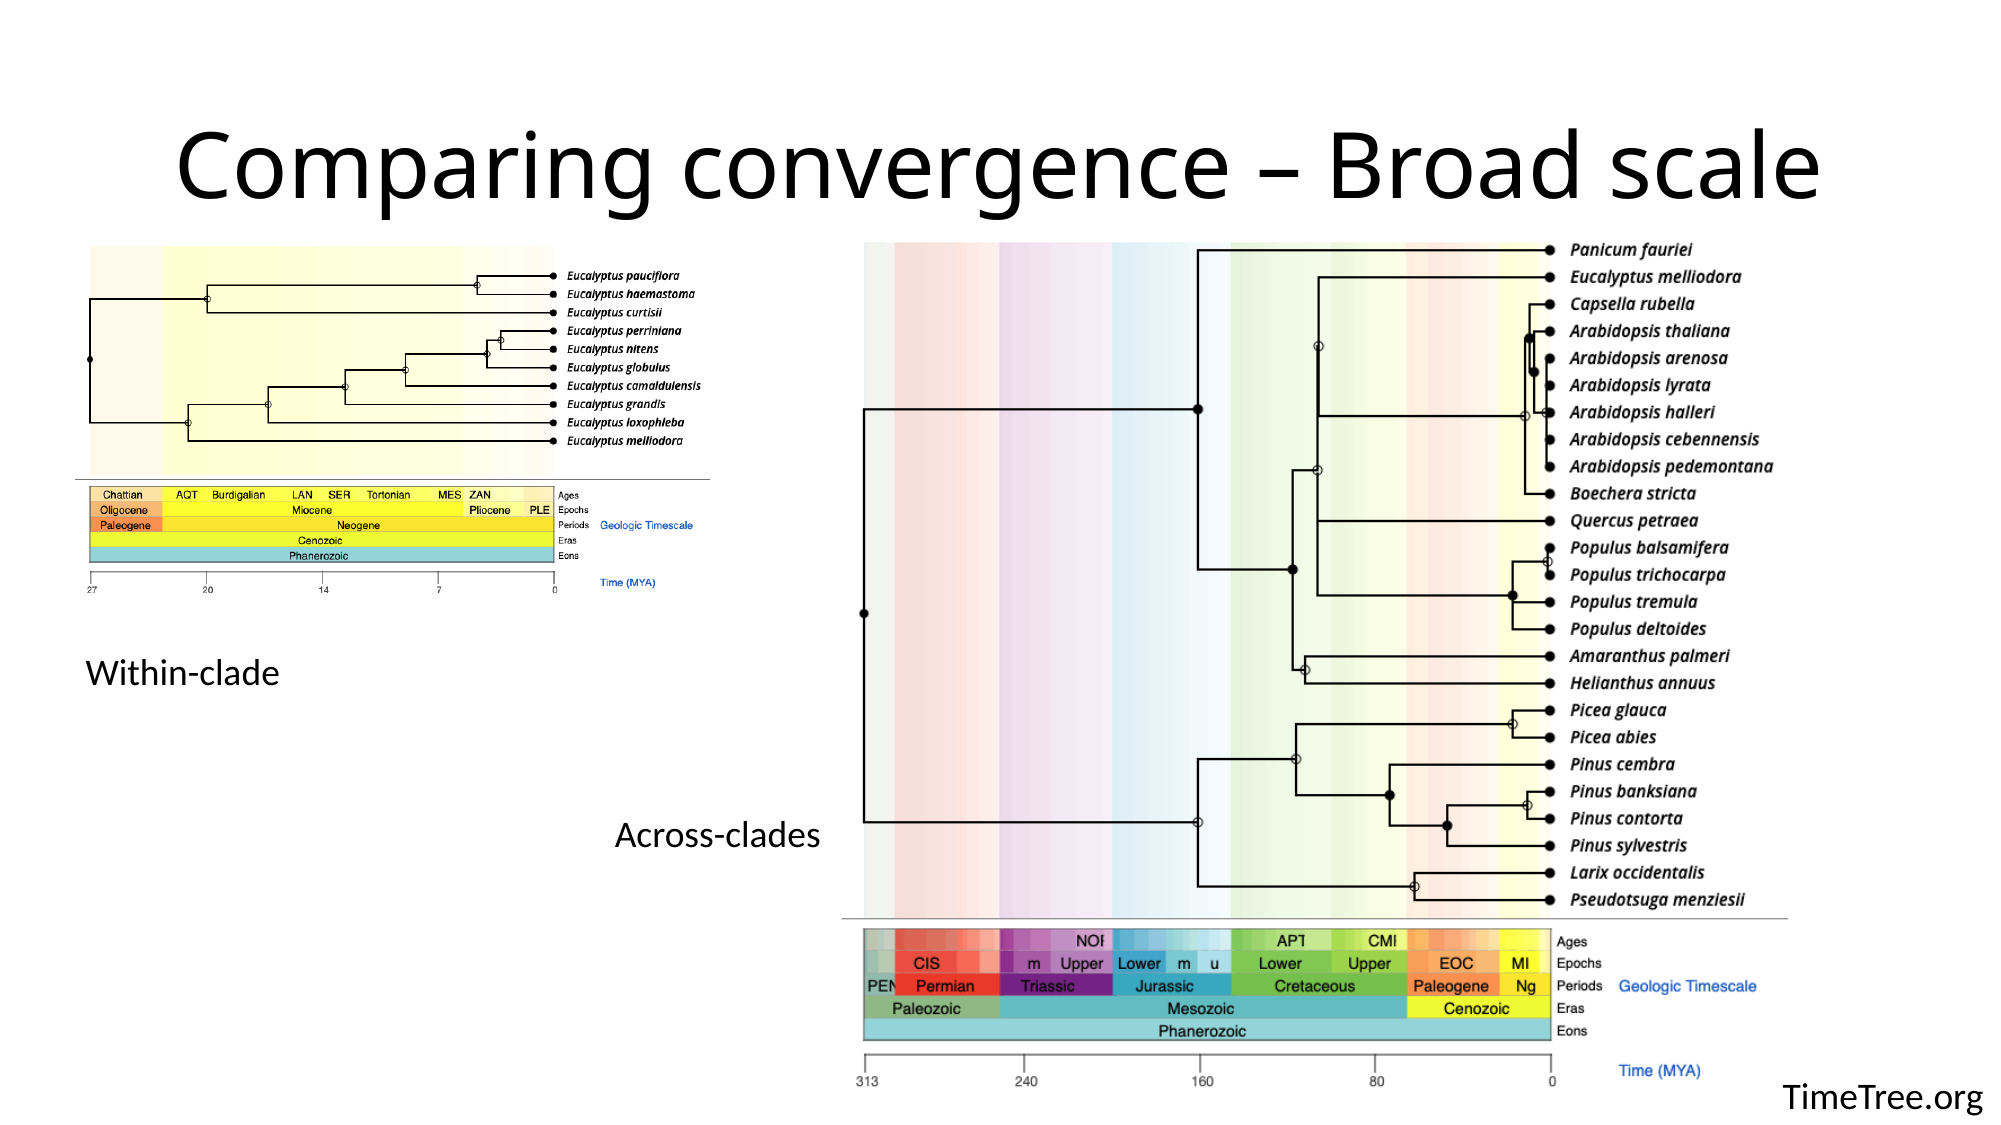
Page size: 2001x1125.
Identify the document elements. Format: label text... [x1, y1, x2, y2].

text_box TimeTree.org [1767, 1064, 1999, 1125]
picture [69, 239, 710, 602]
text_box Across-clades [600, 803, 837, 863]
text_box Within-clade [70, 640, 296, 701]
title Comparing convergence – Broad scale [137, 59, 1863, 278]
picture [837, 239, 1788, 1101]
